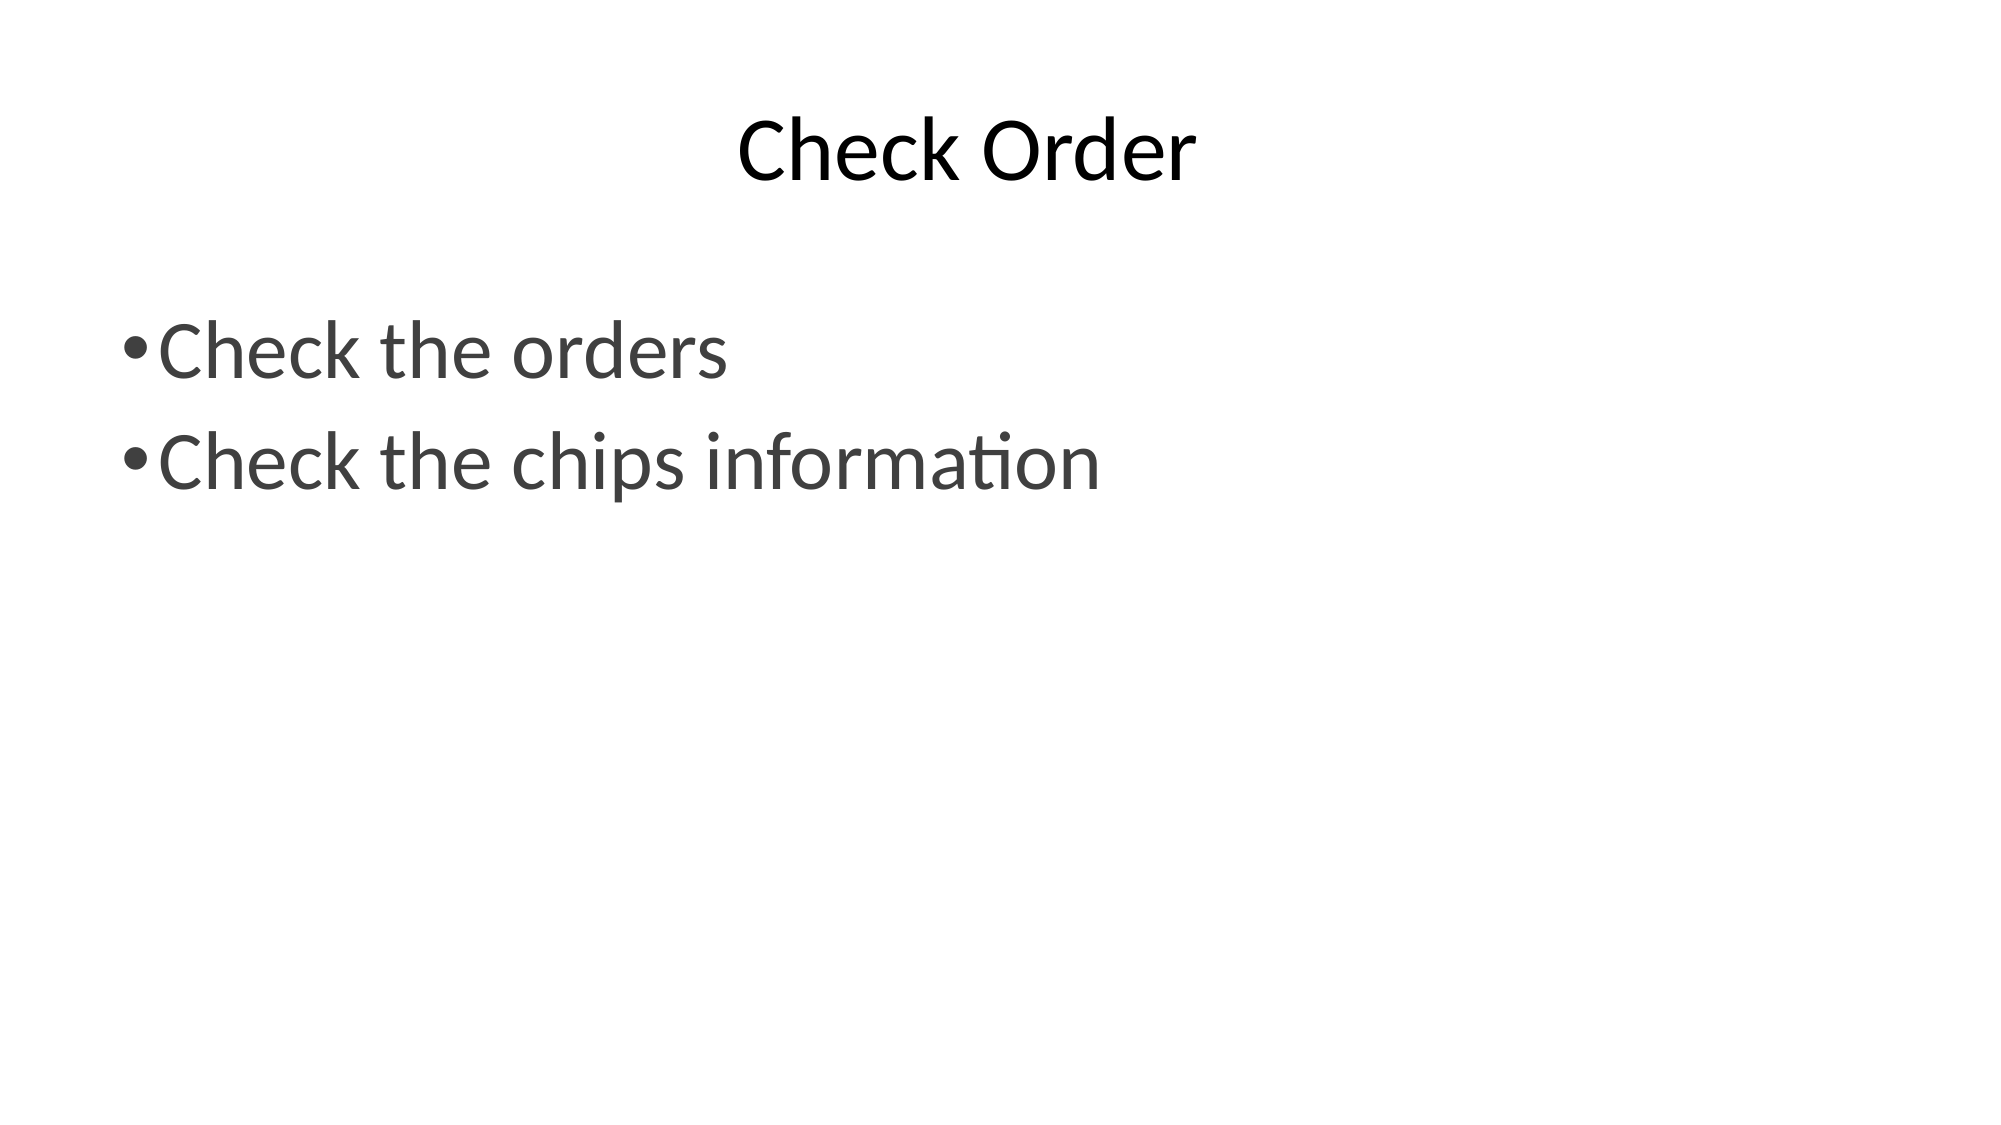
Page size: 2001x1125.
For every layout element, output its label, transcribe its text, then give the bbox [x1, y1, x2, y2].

title Check Order [106, 42, 1832, 260]
list Check the orders Check the chips information [106, 299, 1832, 1014]
